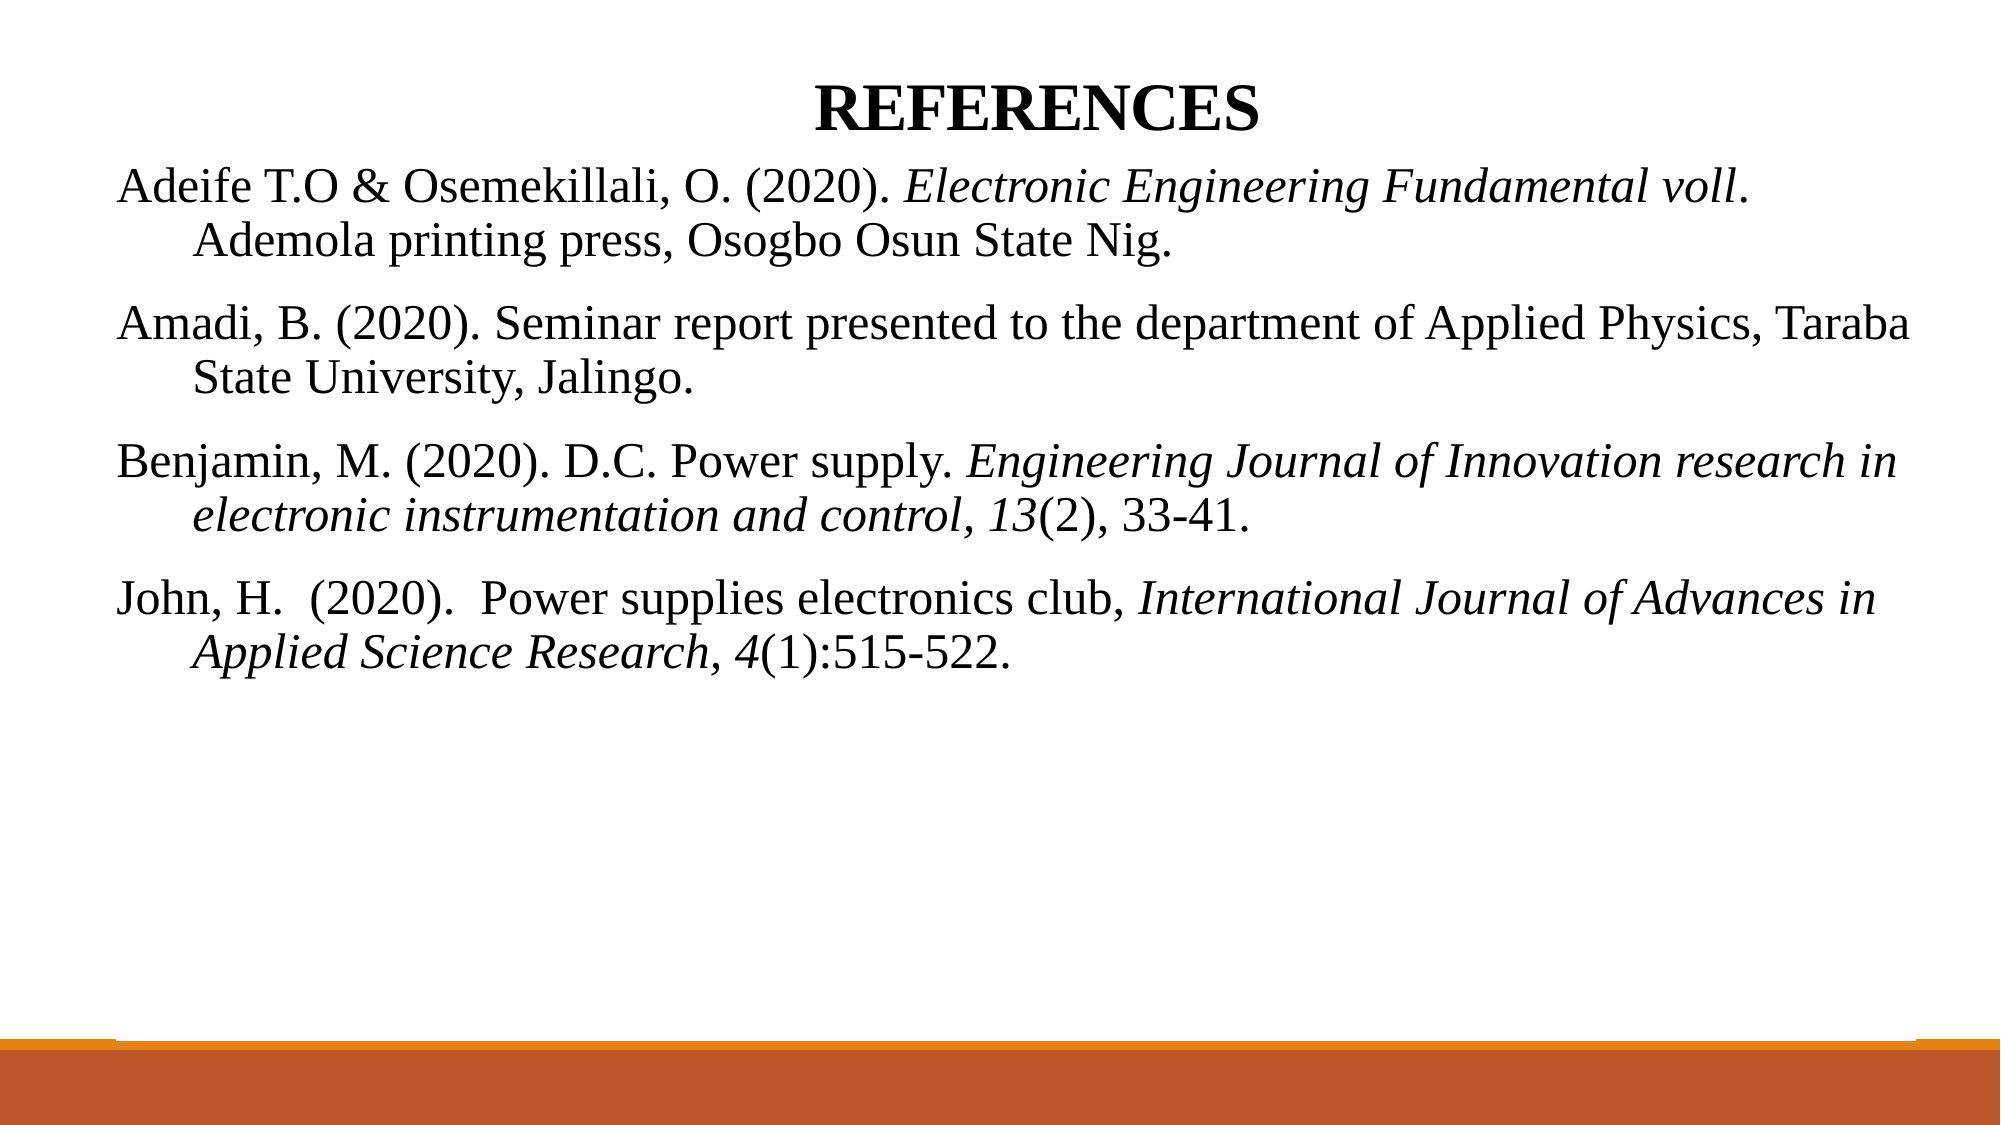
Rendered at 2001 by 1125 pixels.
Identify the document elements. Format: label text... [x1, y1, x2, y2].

title REFERENCES [137, 67, 1938, 153]
list Adeife T.O & Osemekillali, O. (2020). Electronic Engineering Fundamental voll. Ademola printing press, Osogbo Osun State Nig. Amadi, B. (2020). Seminar report presented to the department of Applied Physics, Taraba State University, Jalingo. Benjamin, M. (2020). D.C. Power supply. Engineering Journal of Innovation research in electronic instrumentation and control, 13(2), 33-41. John, H. (2020). Power supplies electronics club, International Journal of Advances in Applied Science Research, 4(1):515-522. [116, 152, 1917, 1041]
